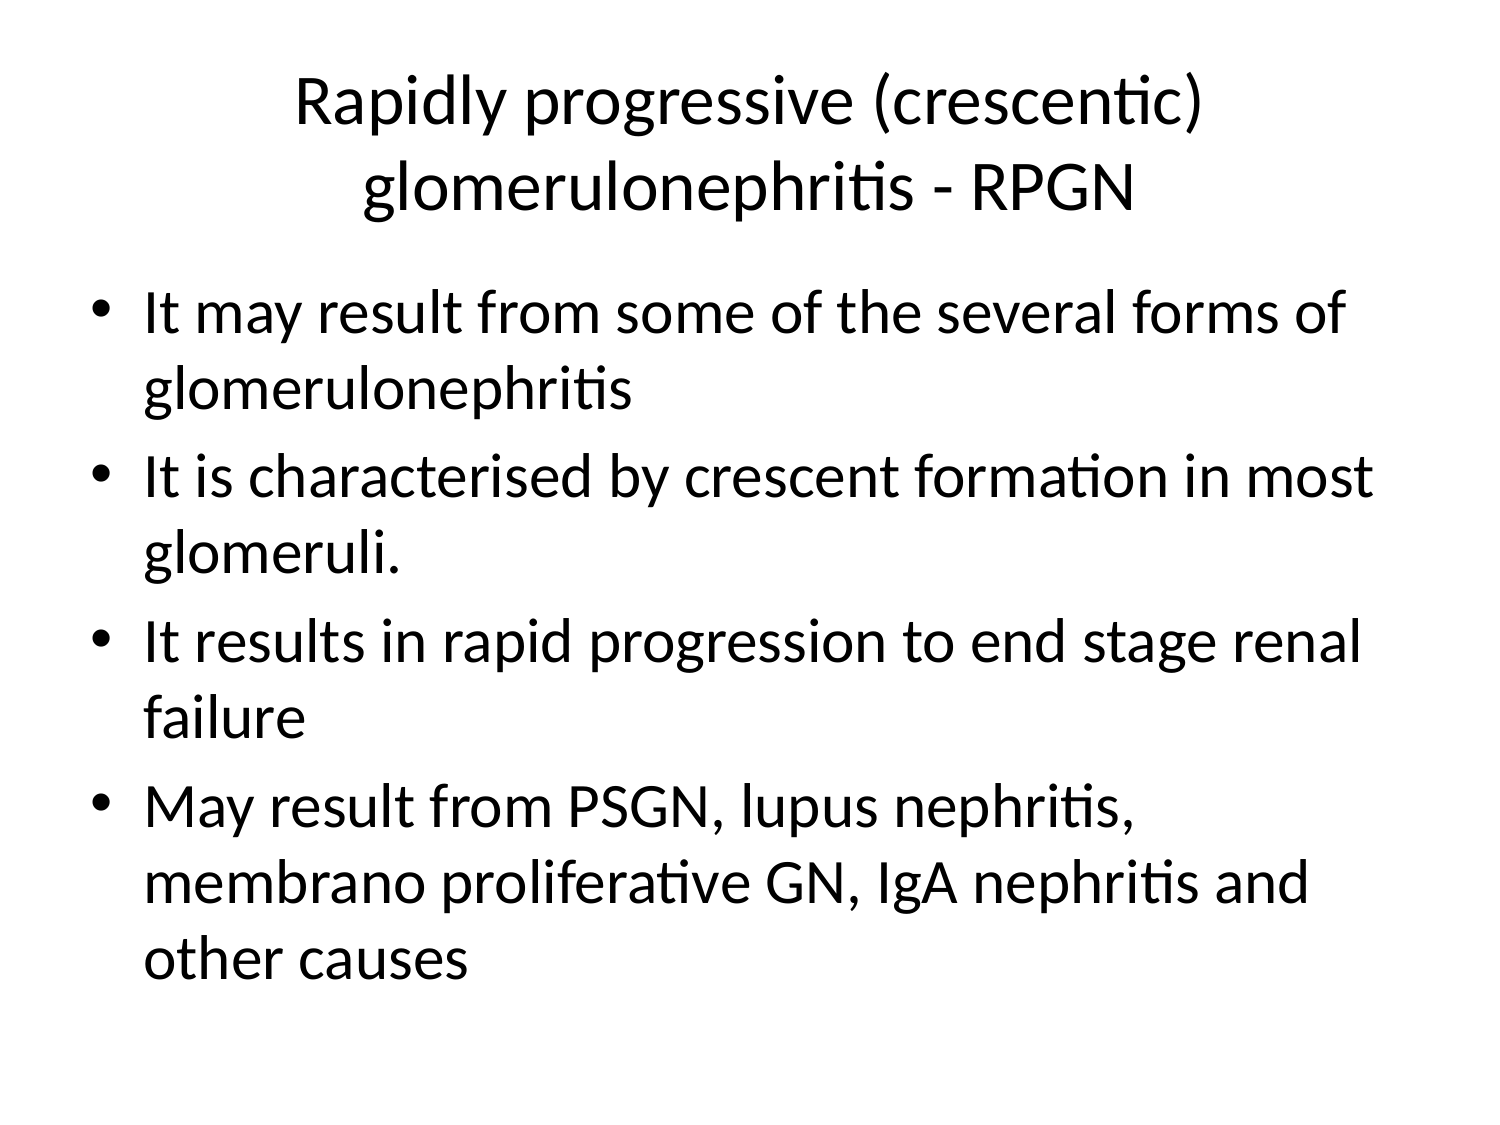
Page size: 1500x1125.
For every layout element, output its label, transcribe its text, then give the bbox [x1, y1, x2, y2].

title Rapidly progressive (crescentic) glomerulonephritis - RPGN [75, 45, 1425, 233]
list It may result from some of the several forms of glomerulonephritis It is characterised by crescent formation in most glomeruli. It results in rapid progression to end stage renal failure May result from PSGN, lupus nephritis, membrano proliferative GN, IgA nephritis and other causes [75, 262, 1425, 1005]
